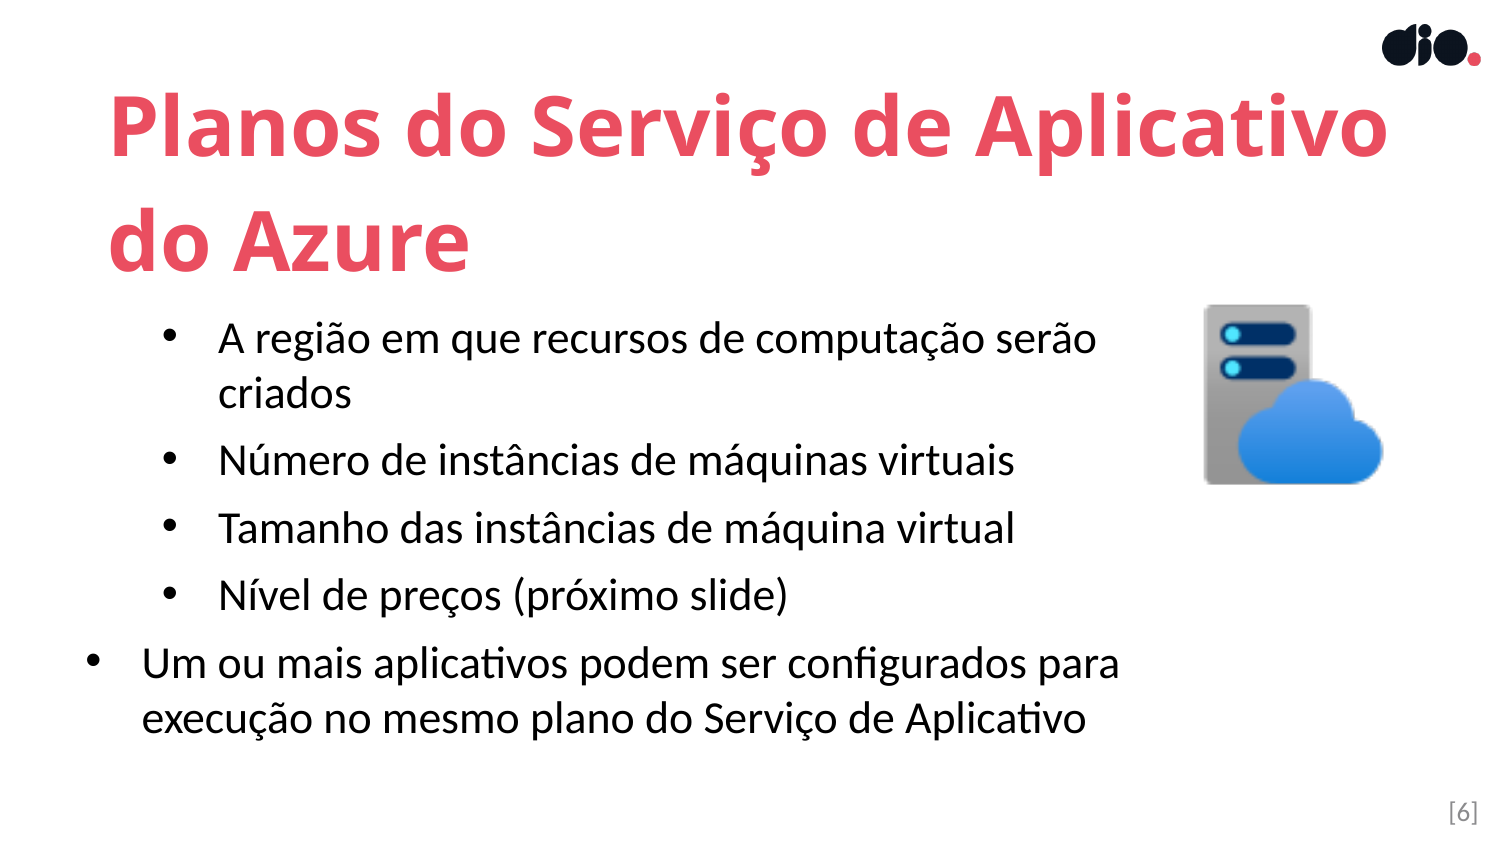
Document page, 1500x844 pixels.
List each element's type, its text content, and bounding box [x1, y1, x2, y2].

picture [1200, 301, 1389, 490]
picture [1382, 24, 1481, 66]
slide_number [6] [1403, 779, 1494, 844]
text_box A região em que recursos de computação serão criados Número de instâncias de máquinas virtuais Tamanho das instâncias de máquina virtual Nível de preços (próximo slide) Um ou mais aplicativos podem ser configurados para execução no mesmo plano do Serviço de Aplicativo [70, 447, 1186, 780]
text_box Planos do Serviço de Aplicativo do Azure [92, 104, 1408, 243]
